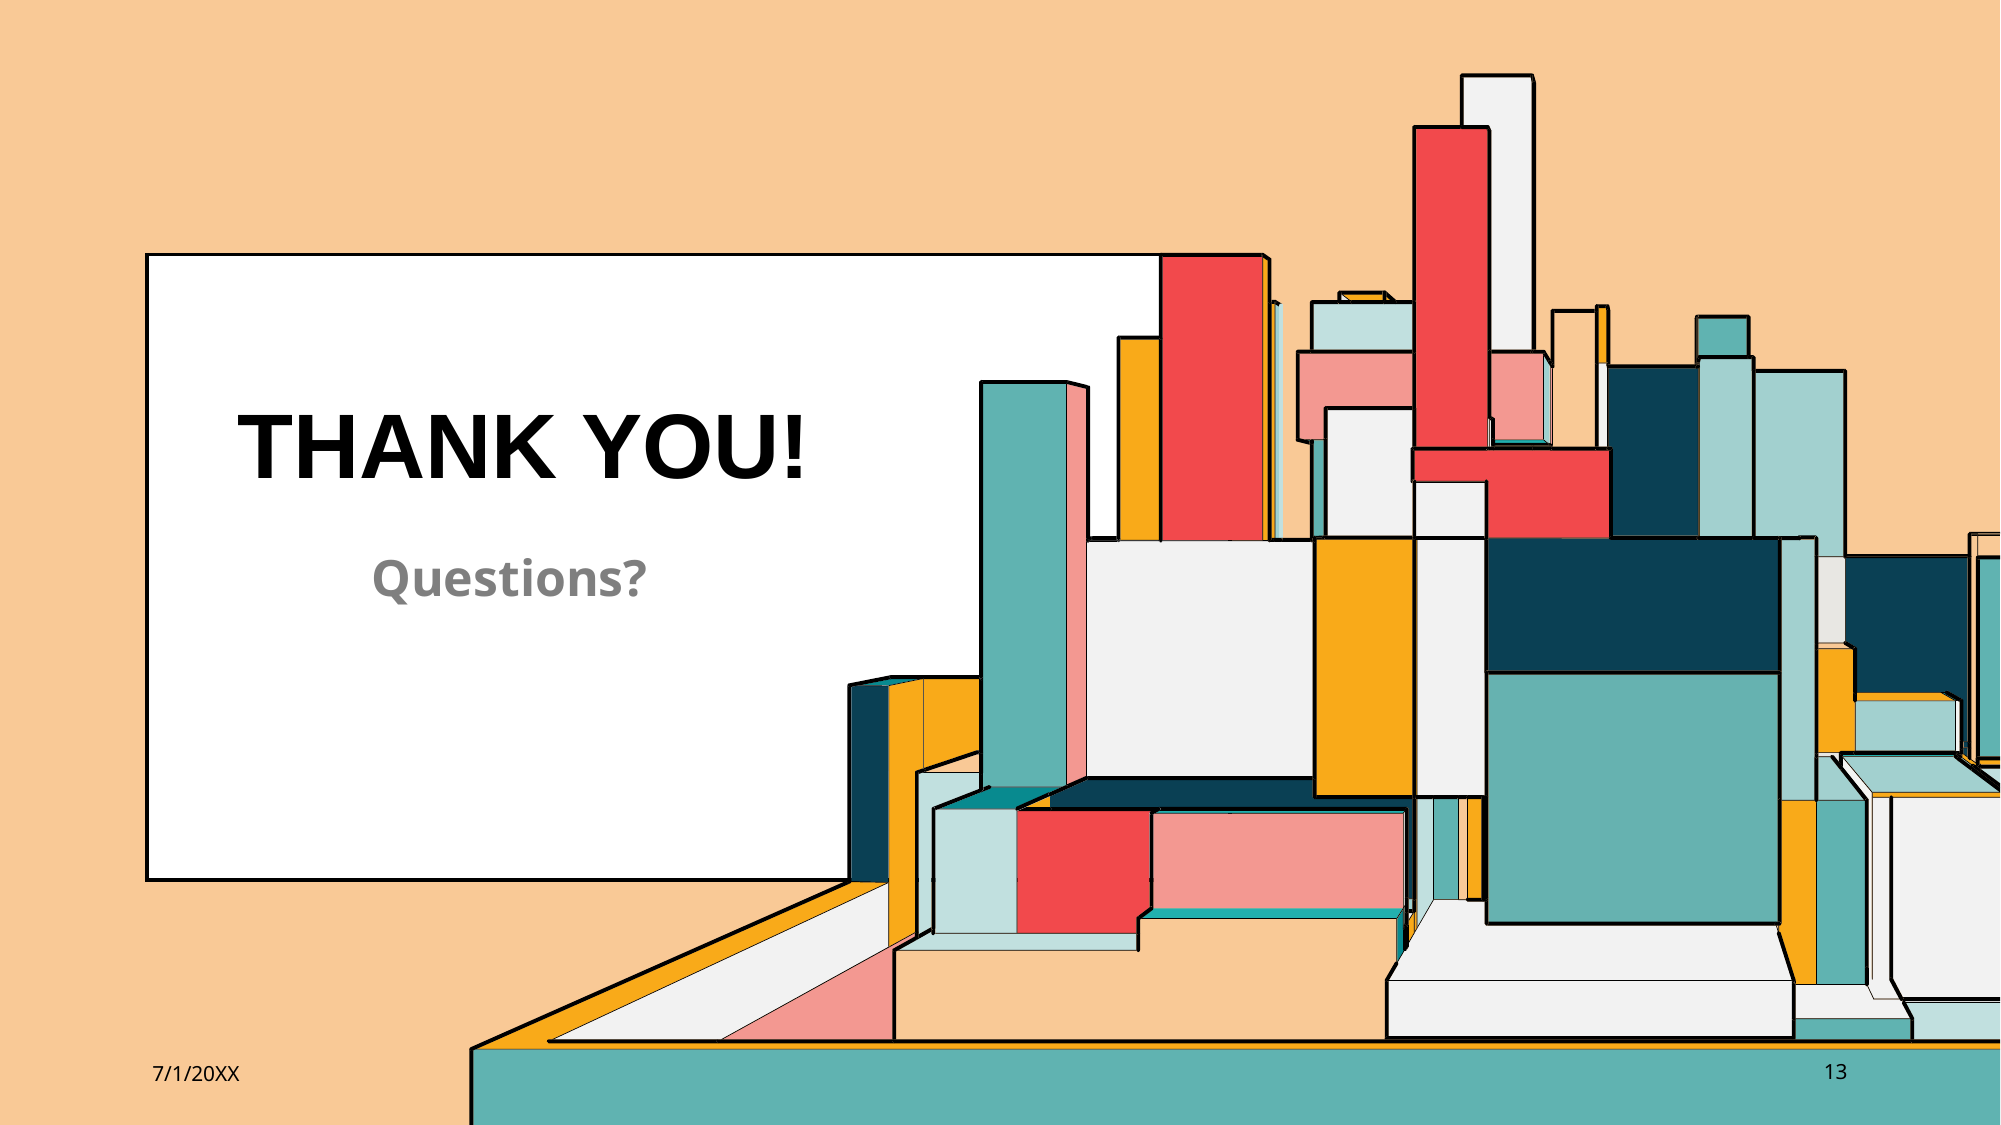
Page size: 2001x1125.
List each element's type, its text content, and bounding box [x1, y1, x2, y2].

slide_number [137, 1042, 588, 1103]
list Questions? [221, 523, 797, 819]
slide_number ‹#› [1412, 1042, 1863, 1103]
title THANK YOU! [221, 288, 929, 506]
